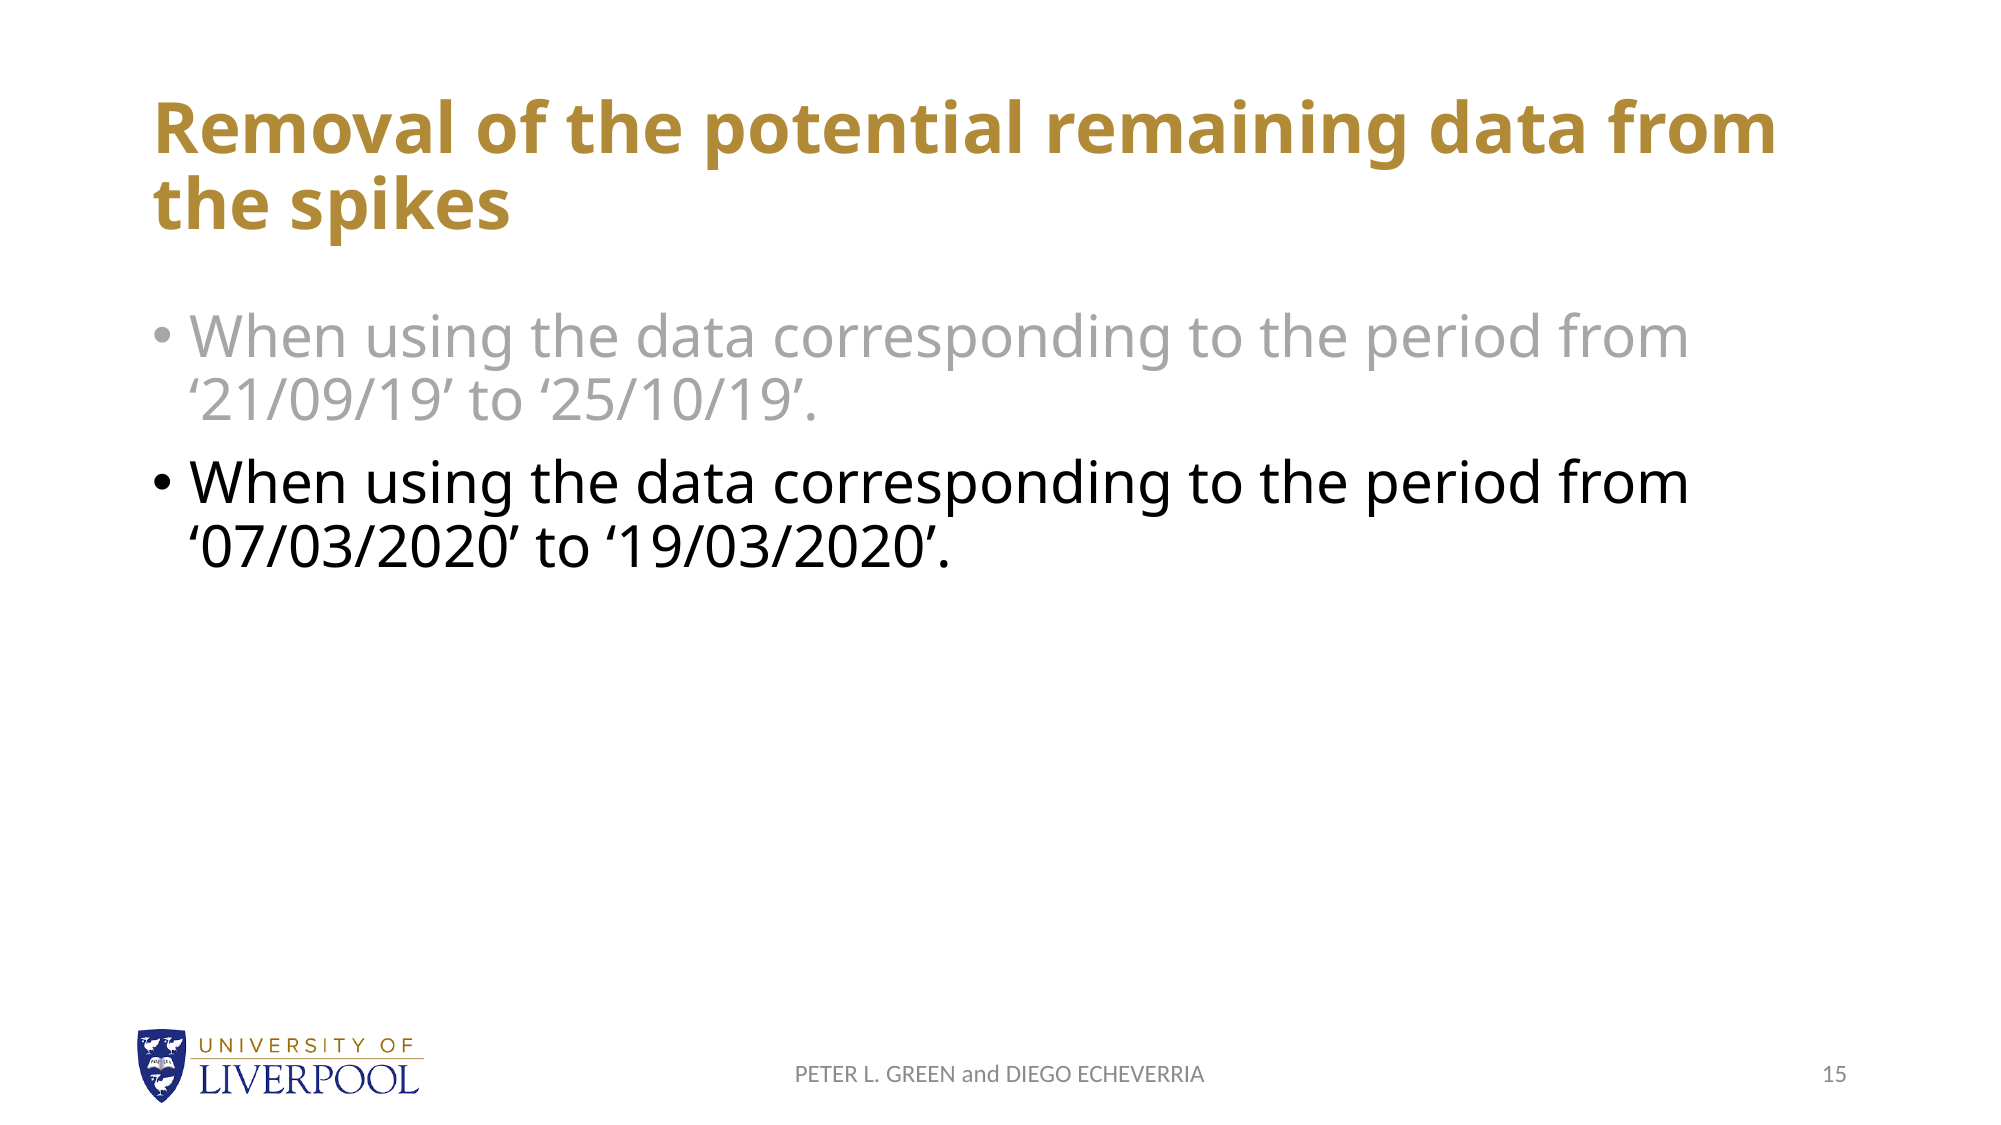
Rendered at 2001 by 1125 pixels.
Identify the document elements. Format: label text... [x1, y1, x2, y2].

footer PETER L. GREEN and DIEGO ECHEVERRIA [662, 1042, 1338, 1103]
slide_number 15 [1412, 1042, 1863, 1103]
title Removal of the potential remaining data from the spikes [137, 59, 1863, 278]
list When using the data corresponding to the period from ‘21/09/19’ to ‘25/10/19’. When using the data corresponding to the period from ‘07/03/2020’ to ‘19/03/2020’. [137, 299, 1863, 1014]
picture [137, 1029, 424, 1103]
